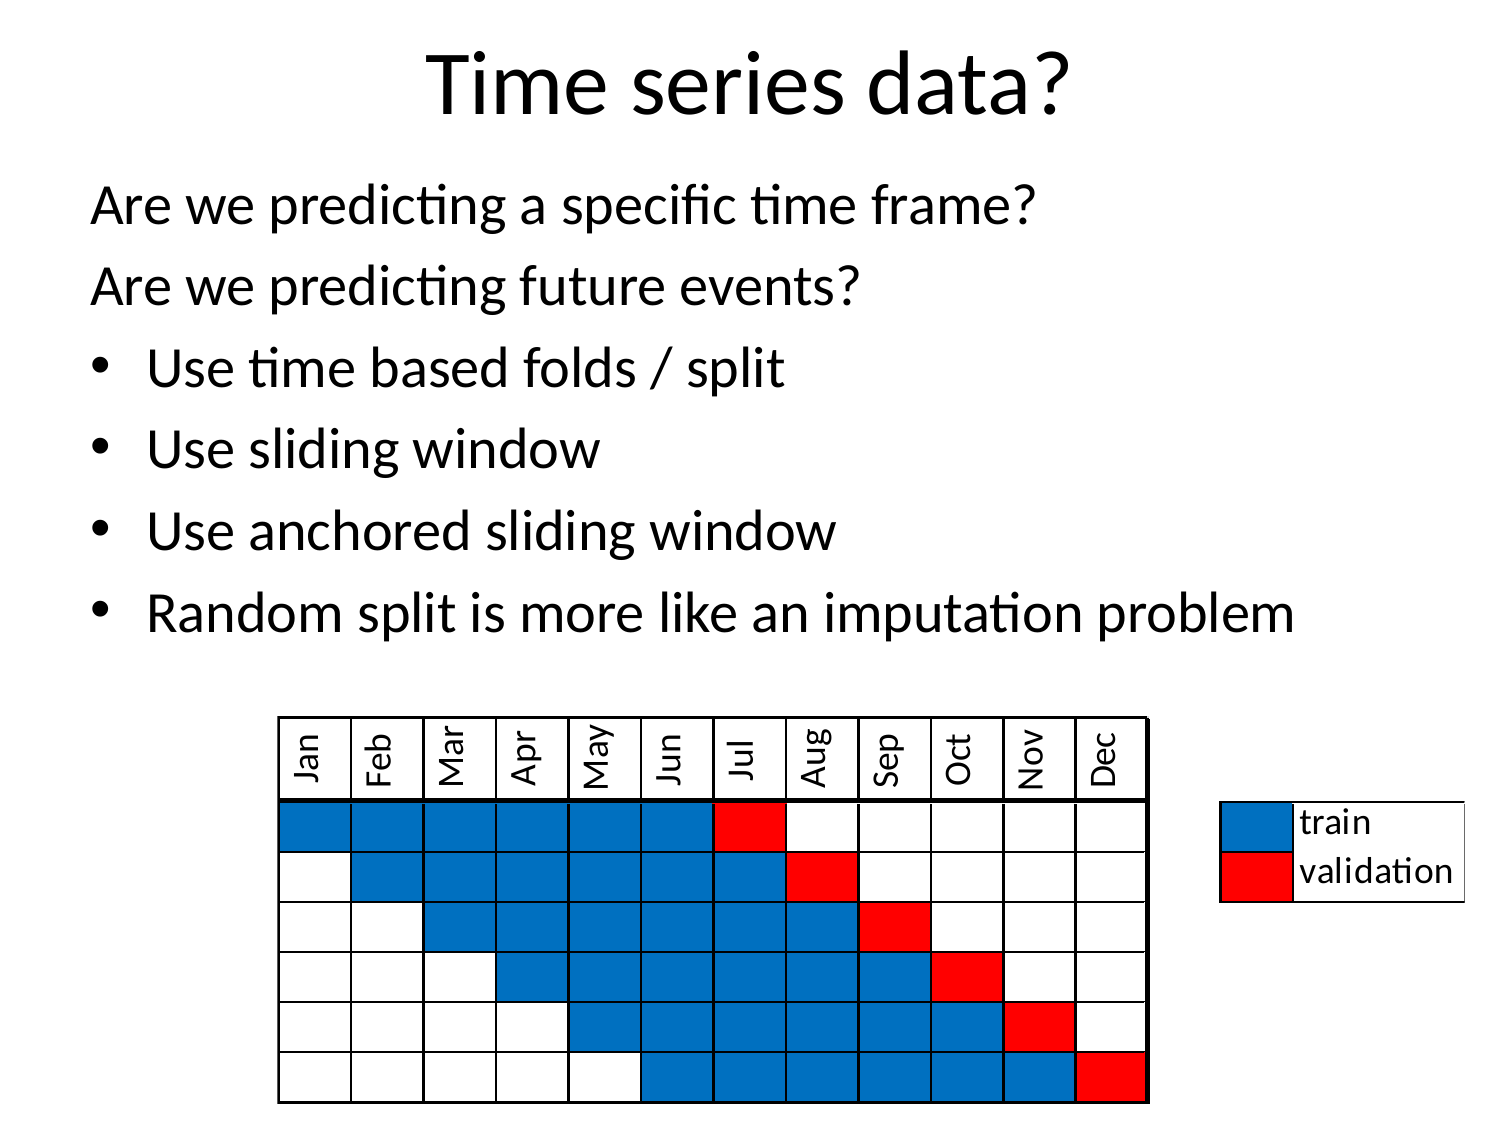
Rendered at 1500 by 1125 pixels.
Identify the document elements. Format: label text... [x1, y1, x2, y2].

title Time series data? [75, 0, 1425, 158]
picture [277, 715, 1468, 1107]
list Are we predicting a specific time frame? Are we predicting future events? Use time based folds / split Use sliding window Use anchored sliding window Random split is more like an imputation problem [75, 158, 1425, 901]
